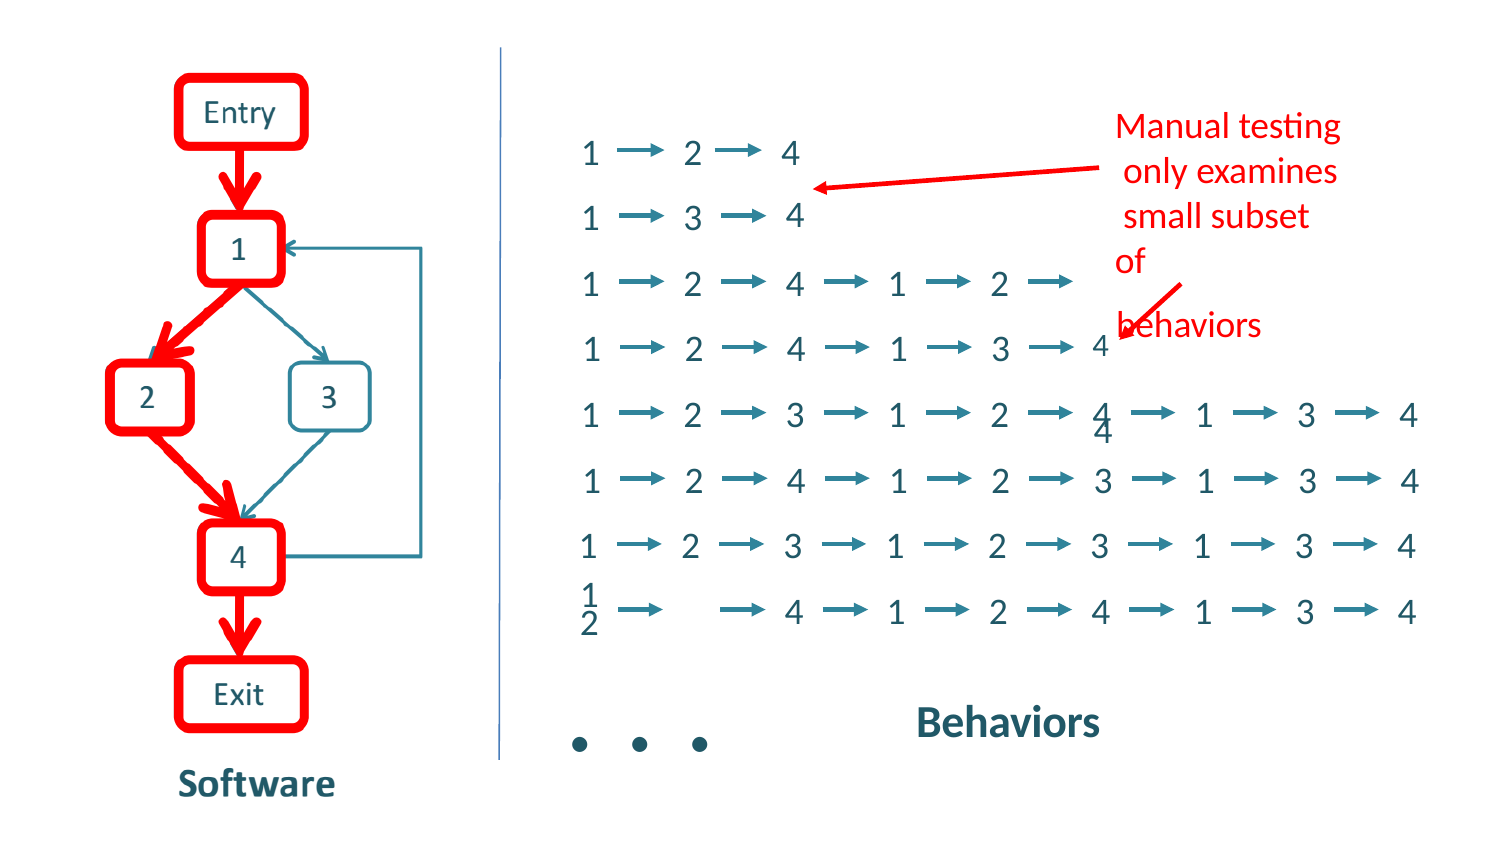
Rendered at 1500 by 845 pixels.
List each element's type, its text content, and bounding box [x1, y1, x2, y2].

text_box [1131, 471, 1177, 486]
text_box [1119, 281, 1184, 341]
text_box 4 4 [778, 108, 807, 235]
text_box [925, 405, 972, 420]
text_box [617, 602, 664, 617]
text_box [719, 602, 766, 617]
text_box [1028, 274, 1074, 289]
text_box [1233, 471, 1279, 486]
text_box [1025, 536, 1072, 552]
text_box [821, 536, 867, 552]
text_box Behaviors [913, 689, 1105, 747]
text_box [721, 274, 767, 289]
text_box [618, 274, 665, 289]
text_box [1334, 405, 1381, 420]
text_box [1026, 602, 1073, 617]
text_box 2 3 2 2 2 2 2 [678, 104, 706, 567]
text_box 1 2 . . . [562, 585, 718, 777]
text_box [620, 339, 666, 355]
text_box 4 4 3 4 3 4 [781, 235, 808, 632]
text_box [1130, 405, 1176, 420]
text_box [812, 165, 1102, 196]
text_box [721, 405, 767, 420]
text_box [1127, 536, 1174, 552]
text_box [1332, 536, 1379, 552]
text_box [1335, 471, 1382, 486]
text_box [926, 471, 973, 486]
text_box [722, 471, 768, 486]
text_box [1029, 339, 1075, 355]
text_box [824, 471, 870, 486]
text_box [925, 274, 972, 289]
text_box 2 3 2 2 2 2 [985, 235, 1013, 632]
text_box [926, 339, 973, 355]
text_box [1230, 536, 1276, 552]
text_box 1 1 1 1 1 1 1 [576, 104, 604, 567]
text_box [1232, 405, 1279, 420]
text_box [104, 72, 423, 797]
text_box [1231, 602, 1277, 617]
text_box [1029, 471, 1075, 486]
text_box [714, 142, 763, 158]
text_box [1129, 602, 1175, 617]
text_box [824, 339, 870, 355]
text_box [823, 405, 869, 420]
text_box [618, 405, 665, 420]
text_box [823, 274, 869, 289]
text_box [618, 208, 665, 224]
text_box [718, 536, 765, 552]
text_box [822, 602, 869, 617]
text_box 1 1 1 1 [1190, 451, 1217, 632]
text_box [620, 471, 666, 486]
text_box 1 1 1 1 1 1 [883, 235, 910, 632]
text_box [1028, 405, 1074, 420]
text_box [924, 602, 970, 617]
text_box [722, 339, 768, 355]
text_box 4 4 4 4 [1394, 367, 1422, 632]
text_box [923, 536, 970, 552]
text_box 4 3 3 4 [1088, 451, 1115, 632]
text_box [1333, 602, 1379, 617]
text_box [616, 536, 663, 552]
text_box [721, 208, 767, 224]
text_box Manual testing only examines small subset of 4 behaviors 4 [1085, 99, 1349, 451]
text_box 3 3 3 3 [1292, 451, 1320, 632]
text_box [616, 142, 665, 158]
